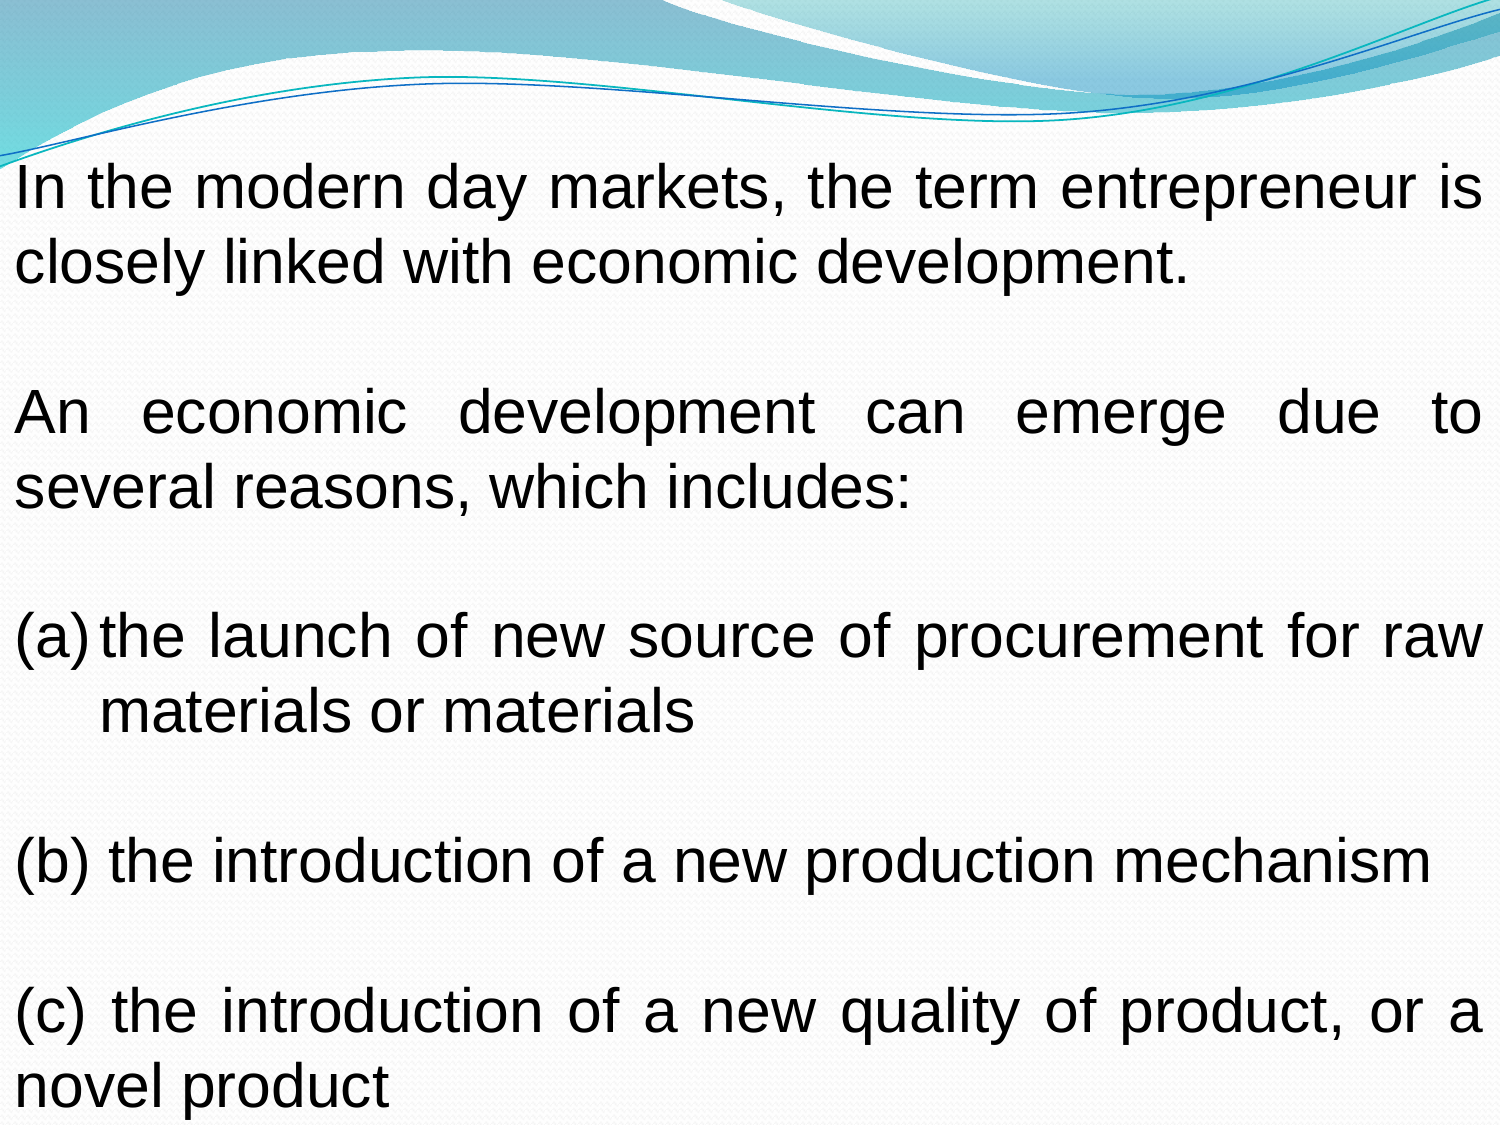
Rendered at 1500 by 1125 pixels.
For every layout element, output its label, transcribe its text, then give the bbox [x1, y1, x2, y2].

text_box In the modern day markets, the term entrepreneur is closely linked with economic development. An economic development can emerge due to several reasons, which includes: the launch of new source of procurement for raw materials or materials (b) the introduction of a new production mechanism (c) the introduction of a new quality of product, or a novel product [0, 138, 1500, 1125]
